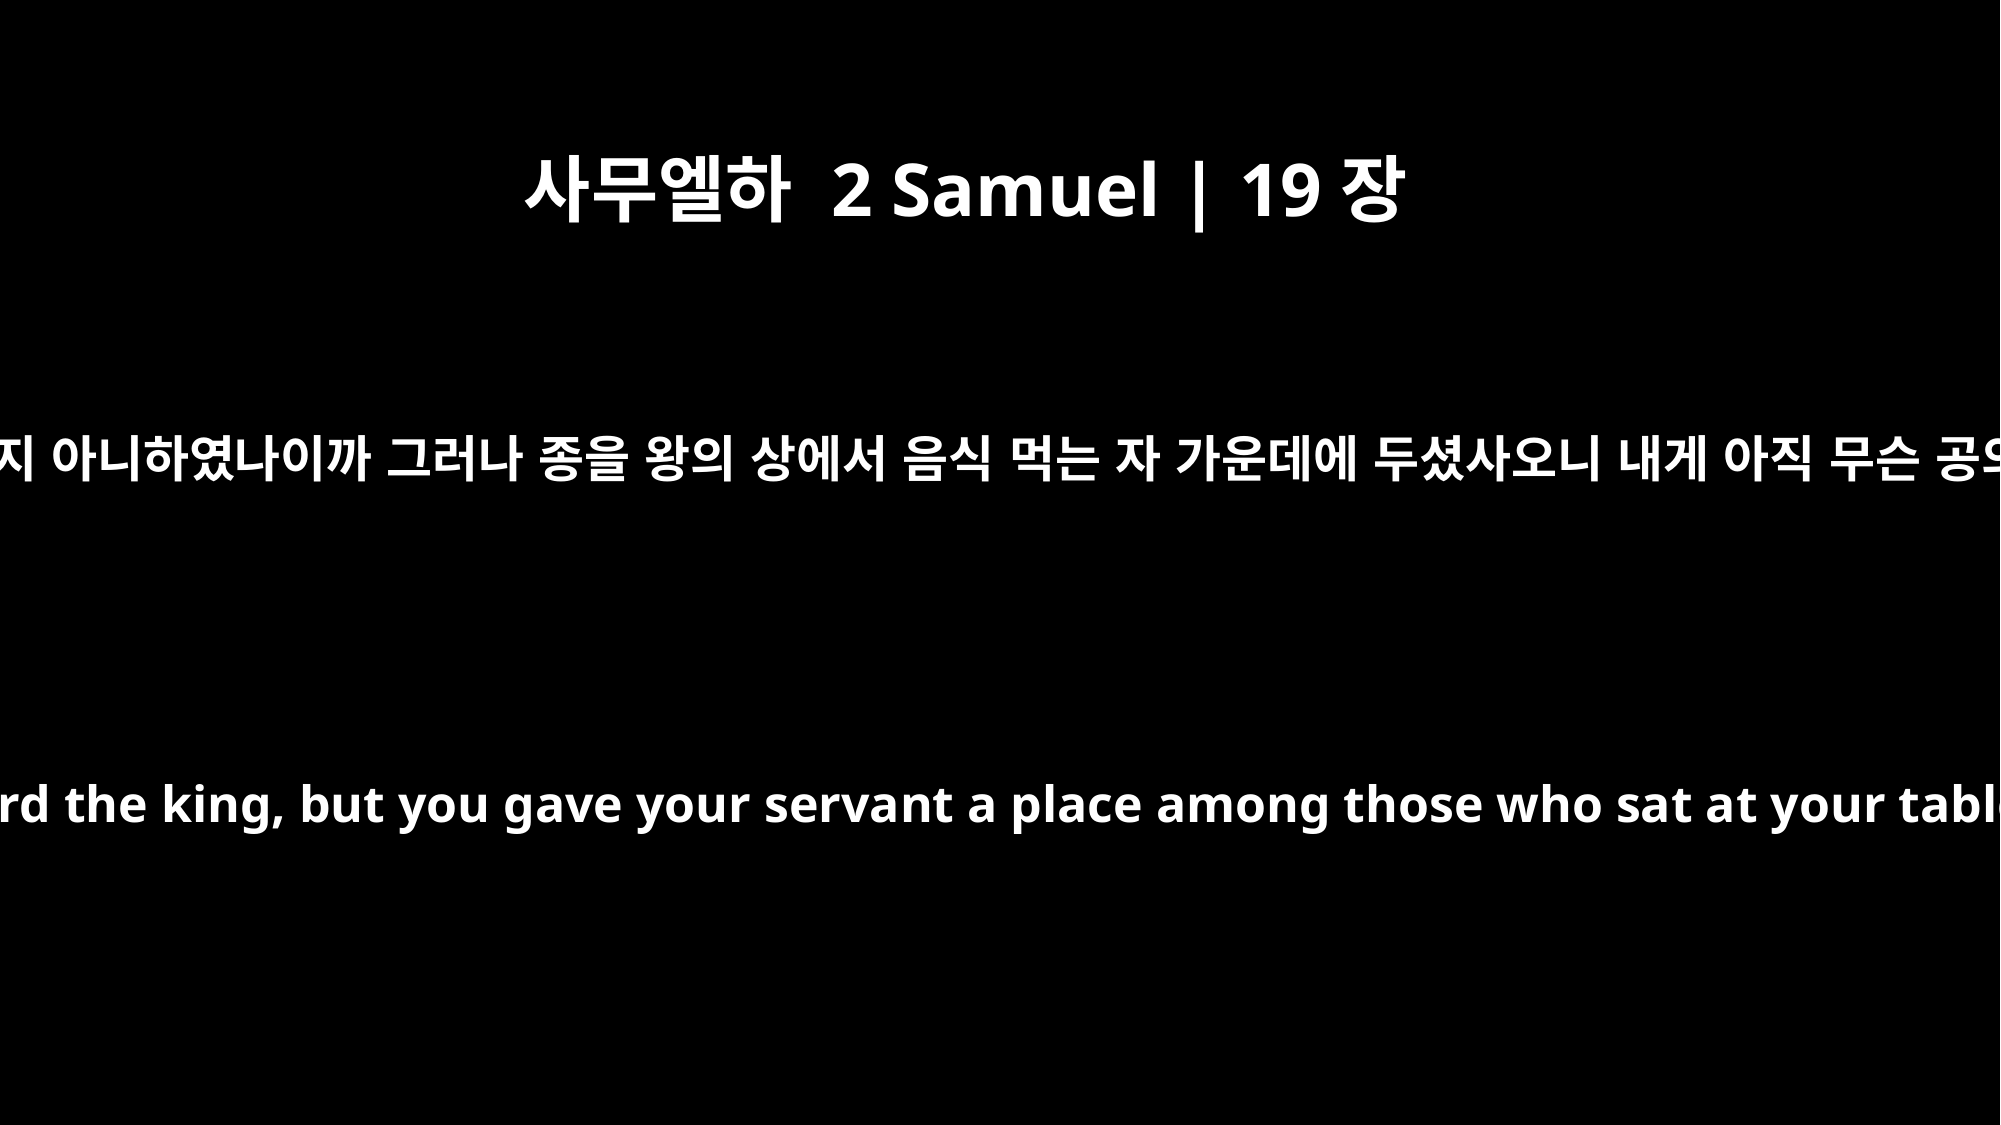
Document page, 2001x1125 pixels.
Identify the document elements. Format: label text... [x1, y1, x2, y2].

text_box All my grandfather's descendants deserved nothing but death from my lord the king, but you gave your servant a place among those who sat at your table. So what right do I have to make any more appeals to the king?" [0, 764, 2000, 840]
text_box 사무엘하 2 Samuel | 19장 [509, 136, 1423, 239]
text_box 28 내 아버지의 온 집이 내 주 왕 앞에서는 다만 죽을 사람이 되지 아니하였나이까 그러나 종을 왕의 상에서 음식 먹는 자 가운데에 두셨사오니 내게 아직 무슨 공의가 있어서 다시 왕께 부르짖을 수 있사오리이까 하니라 [0, 359, 2000, 495]
